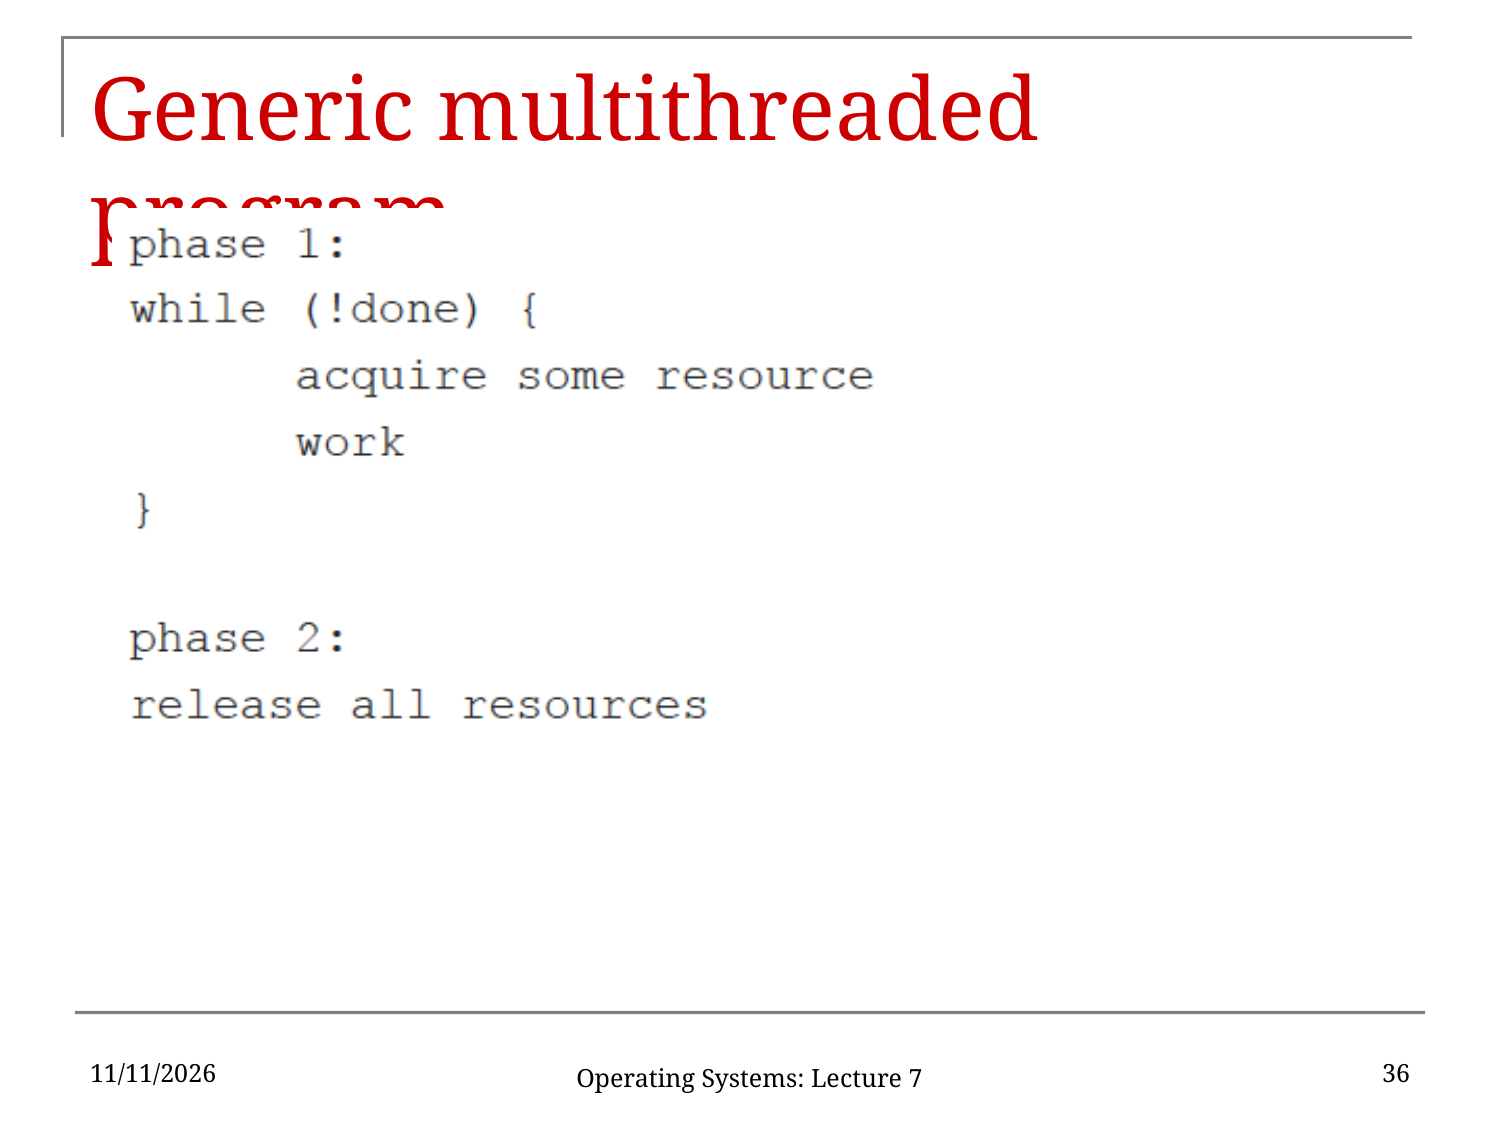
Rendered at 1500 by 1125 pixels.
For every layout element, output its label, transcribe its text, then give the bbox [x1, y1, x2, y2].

footer Operating Systems: Lecture 7 [512, 1024, 988, 1101]
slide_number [74, 1023, 426, 1100]
slide_number 36 [1074, 1023, 1426, 1100]
picture [112, 208, 903, 776]
title Generic multithreaded program [75, 45, 1425, 163]
